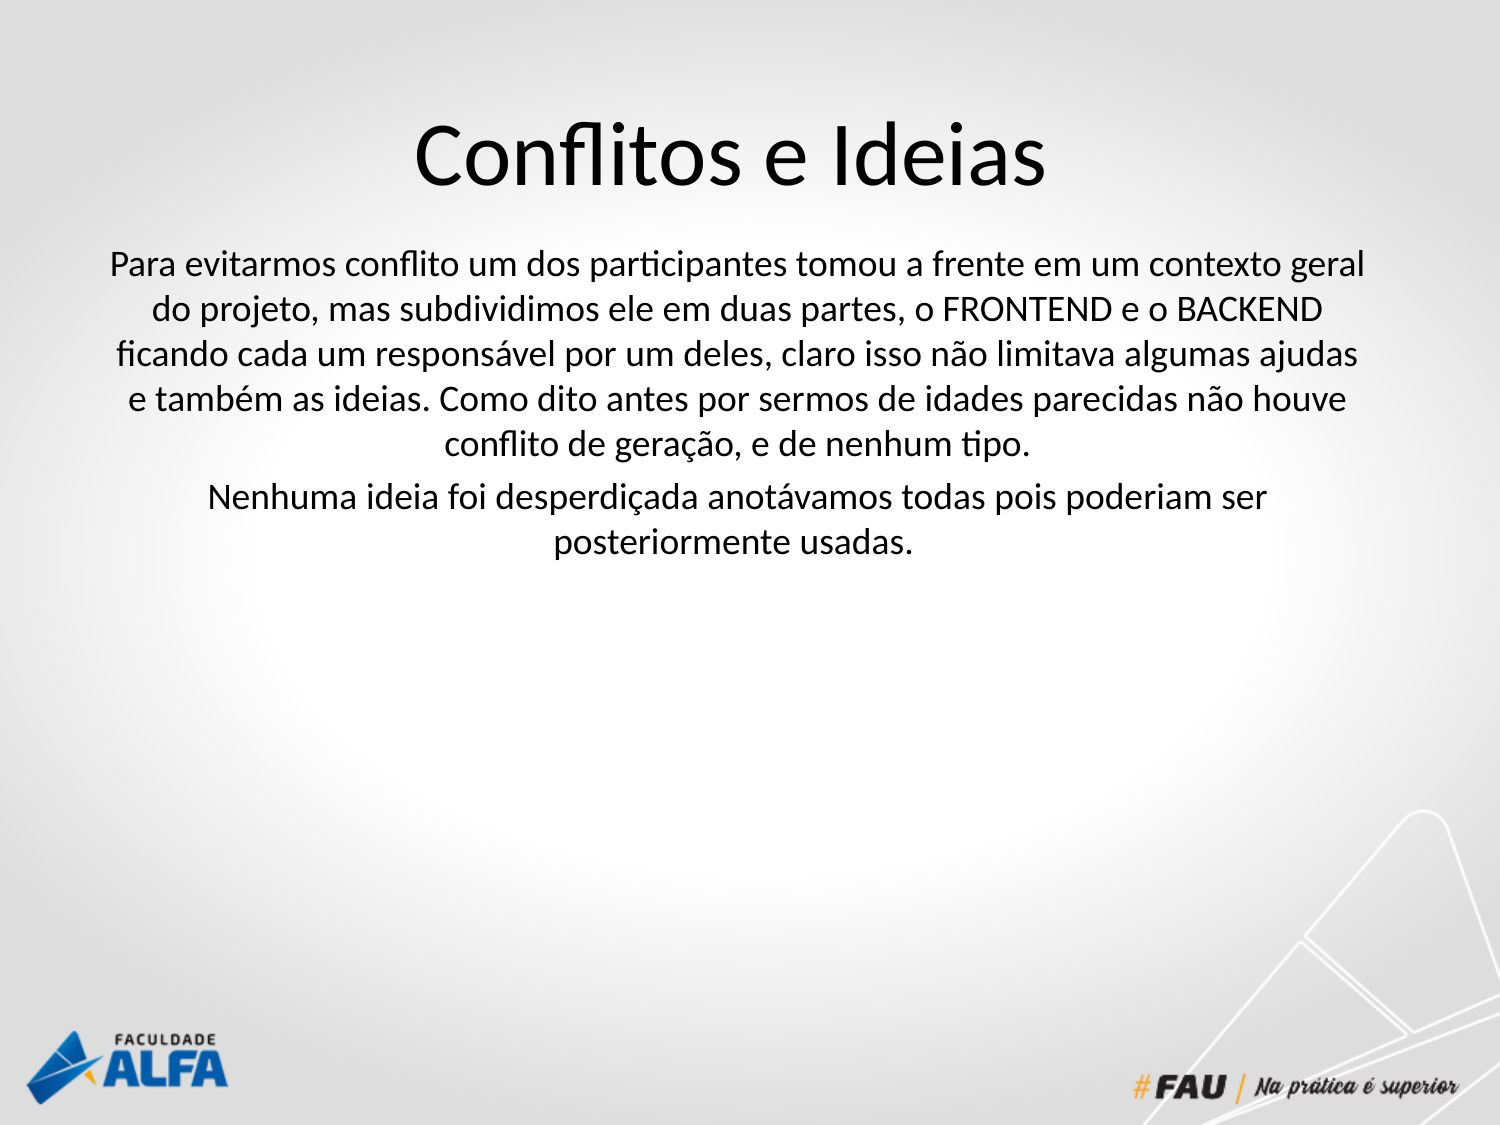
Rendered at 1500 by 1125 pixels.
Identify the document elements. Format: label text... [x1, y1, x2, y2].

title Conflitos e Ideias [94, 66, 1370, 231]
subtitle Para evitarmos conflito um dos participantes tomou a frente em um contexto geral do projeto, mas subdividimos ele em duas partes, o FRONTEND e o BACKEND ficando cada um responsável por um deles, claro isso não limitava algumas ajudas e também as ideias. Como dito antes por sermos de idades parecidas não houve conflito de geração, e de nenhum tipo. Nenhuma ideia foi desperdiçada anotávamos todas pois poderiam ser posteriormente usadas. [88, 231, 1388, 1094]
picture [0, 0, 1500, 1125]
